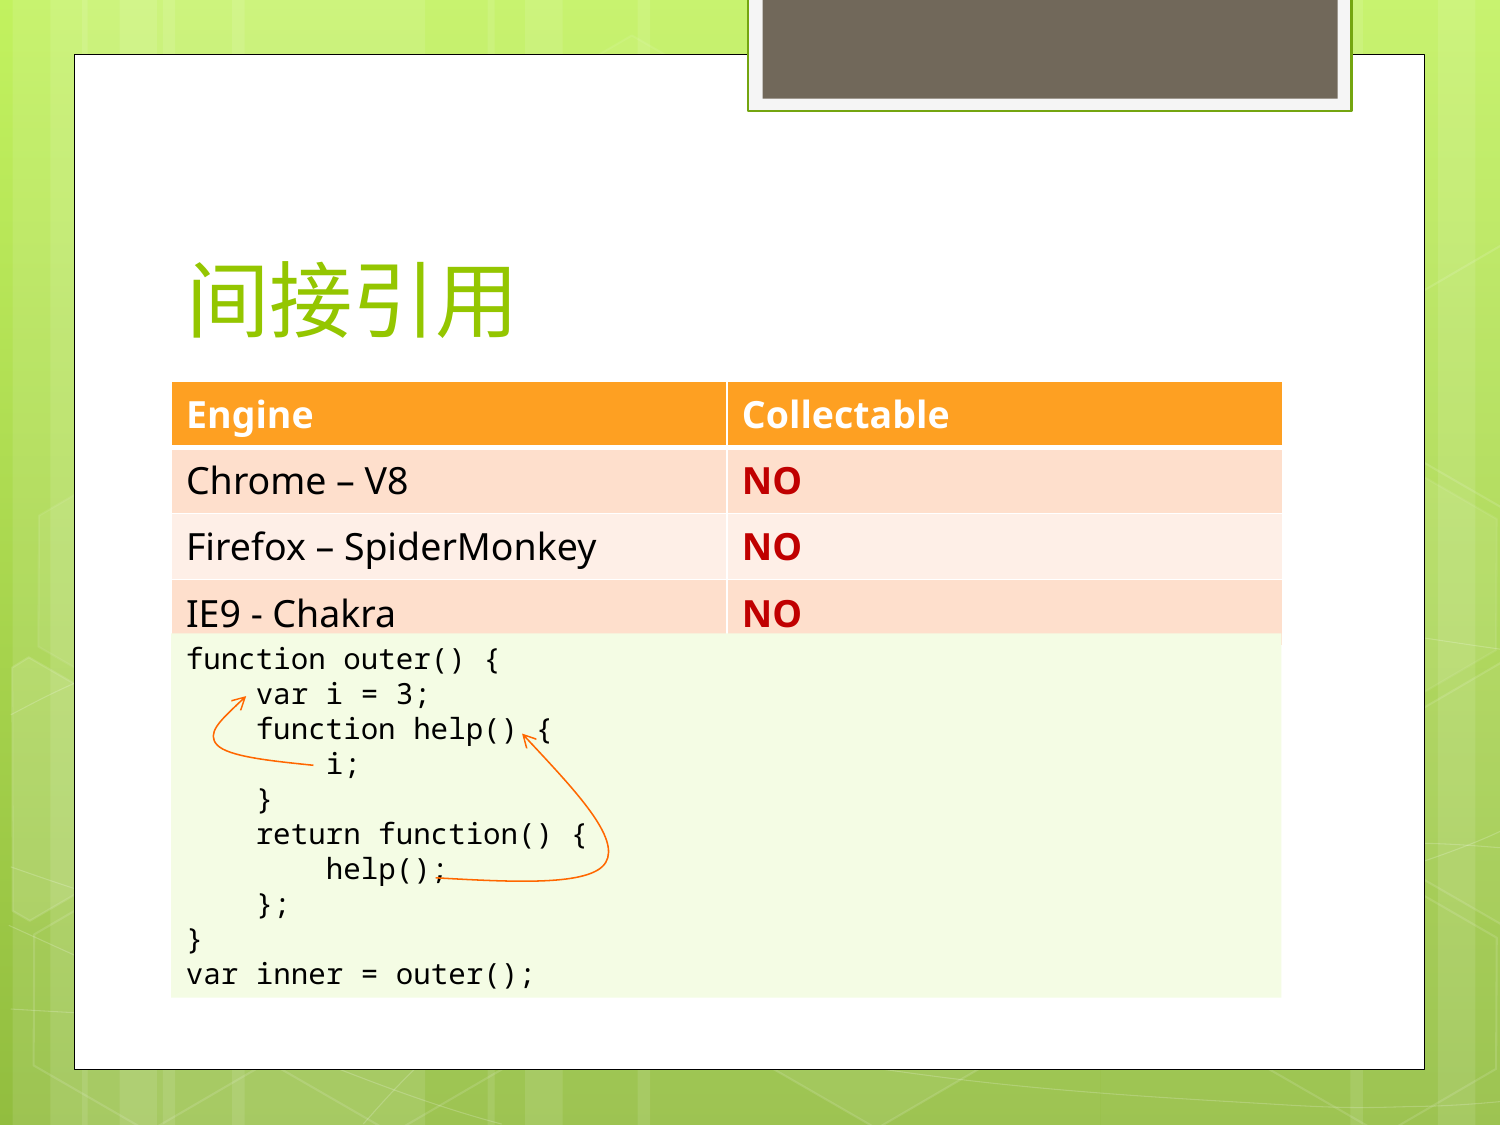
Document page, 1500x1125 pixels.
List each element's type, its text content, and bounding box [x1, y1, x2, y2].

text_box function outer() { var i = 3; function help() { i; } return function() { help(); }; } var inner = outer(); [171, 633, 1282, 998]
table_cell NO [728, 450, 1282, 513]
table_cell Chrome – V8 [172, 450, 726, 513]
table_cell Firefox – SpiderMonkey [172, 514, 726, 579]
table_header Engine [172, 382, 726, 445]
table_cell IE9 - Chakra [172, 580, 726, 633]
table_cell NO [728, 580, 1282, 633]
table_header Collectable [728, 382, 1282, 445]
text_box [435, 733, 610, 882]
table_cell NO [728, 514, 1282, 579]
title 间接引用 [171, 168, 1324, 357]
text_box [212, 696, 314, 767]
